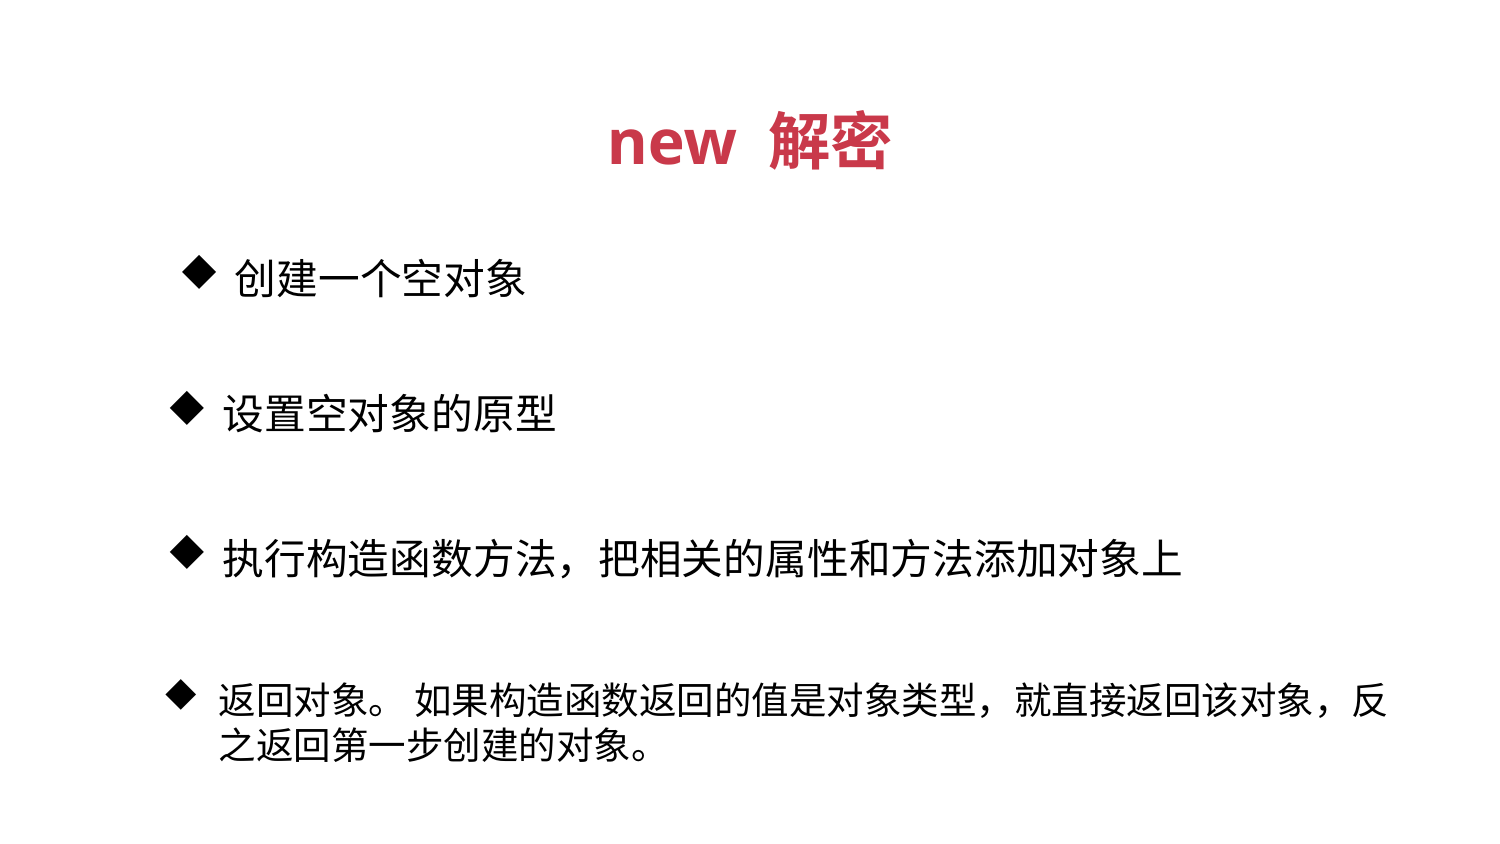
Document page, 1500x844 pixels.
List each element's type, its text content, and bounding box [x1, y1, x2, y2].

text_box new 解密 [591, 94, 909, 185]
text_box 执行构造函数方法，把相关的属性和方法添加对象上 [76, 525, 1482, 591]
text_box 返回对象。 如果构造函数返回的值是对象类型，就直接返回该对象，反之返回第一步创建的对象。 [147, 669, 1416, 775]
text_box 设置空对象的原型 [76, 380, 1482, 446]
text_box 创建一个空对象 [88, 245, 1494, 310]
